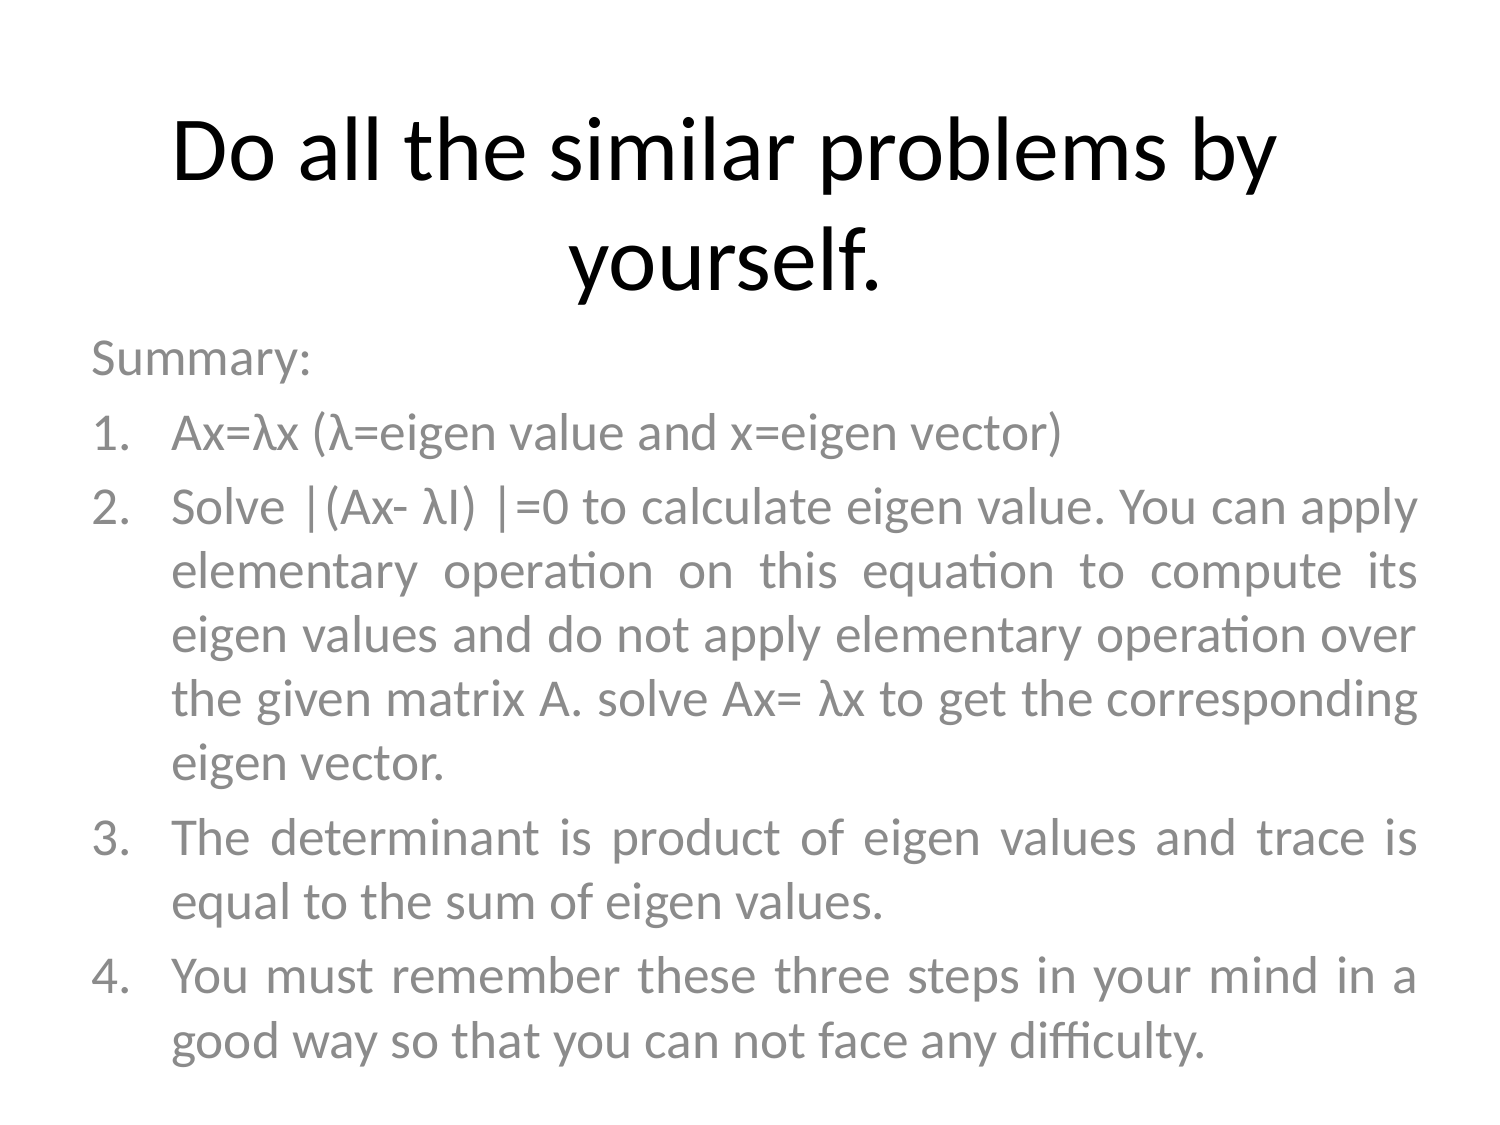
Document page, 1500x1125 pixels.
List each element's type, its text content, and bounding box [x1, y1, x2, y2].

subtitle Summary: Ax=λx (λ=eigen value and x=eigen vector) Solve |(Ax- λI) |=0 to calculate eigen value. You can apply elementary operation on this equation to compute its eigen values and do not apply elementary operation over the given matrix A. solve Ax= λx to get the corresponding eigen vector. The determinant is product of eigen values and trace is equal to the sum of eigen values. You must remember these three steps in your mind in a good way so that you can not face any difficulty. [76, 314, 1436, 1083]
title Do all the similar problems by yourself. [88, 78, 1364, 314]
